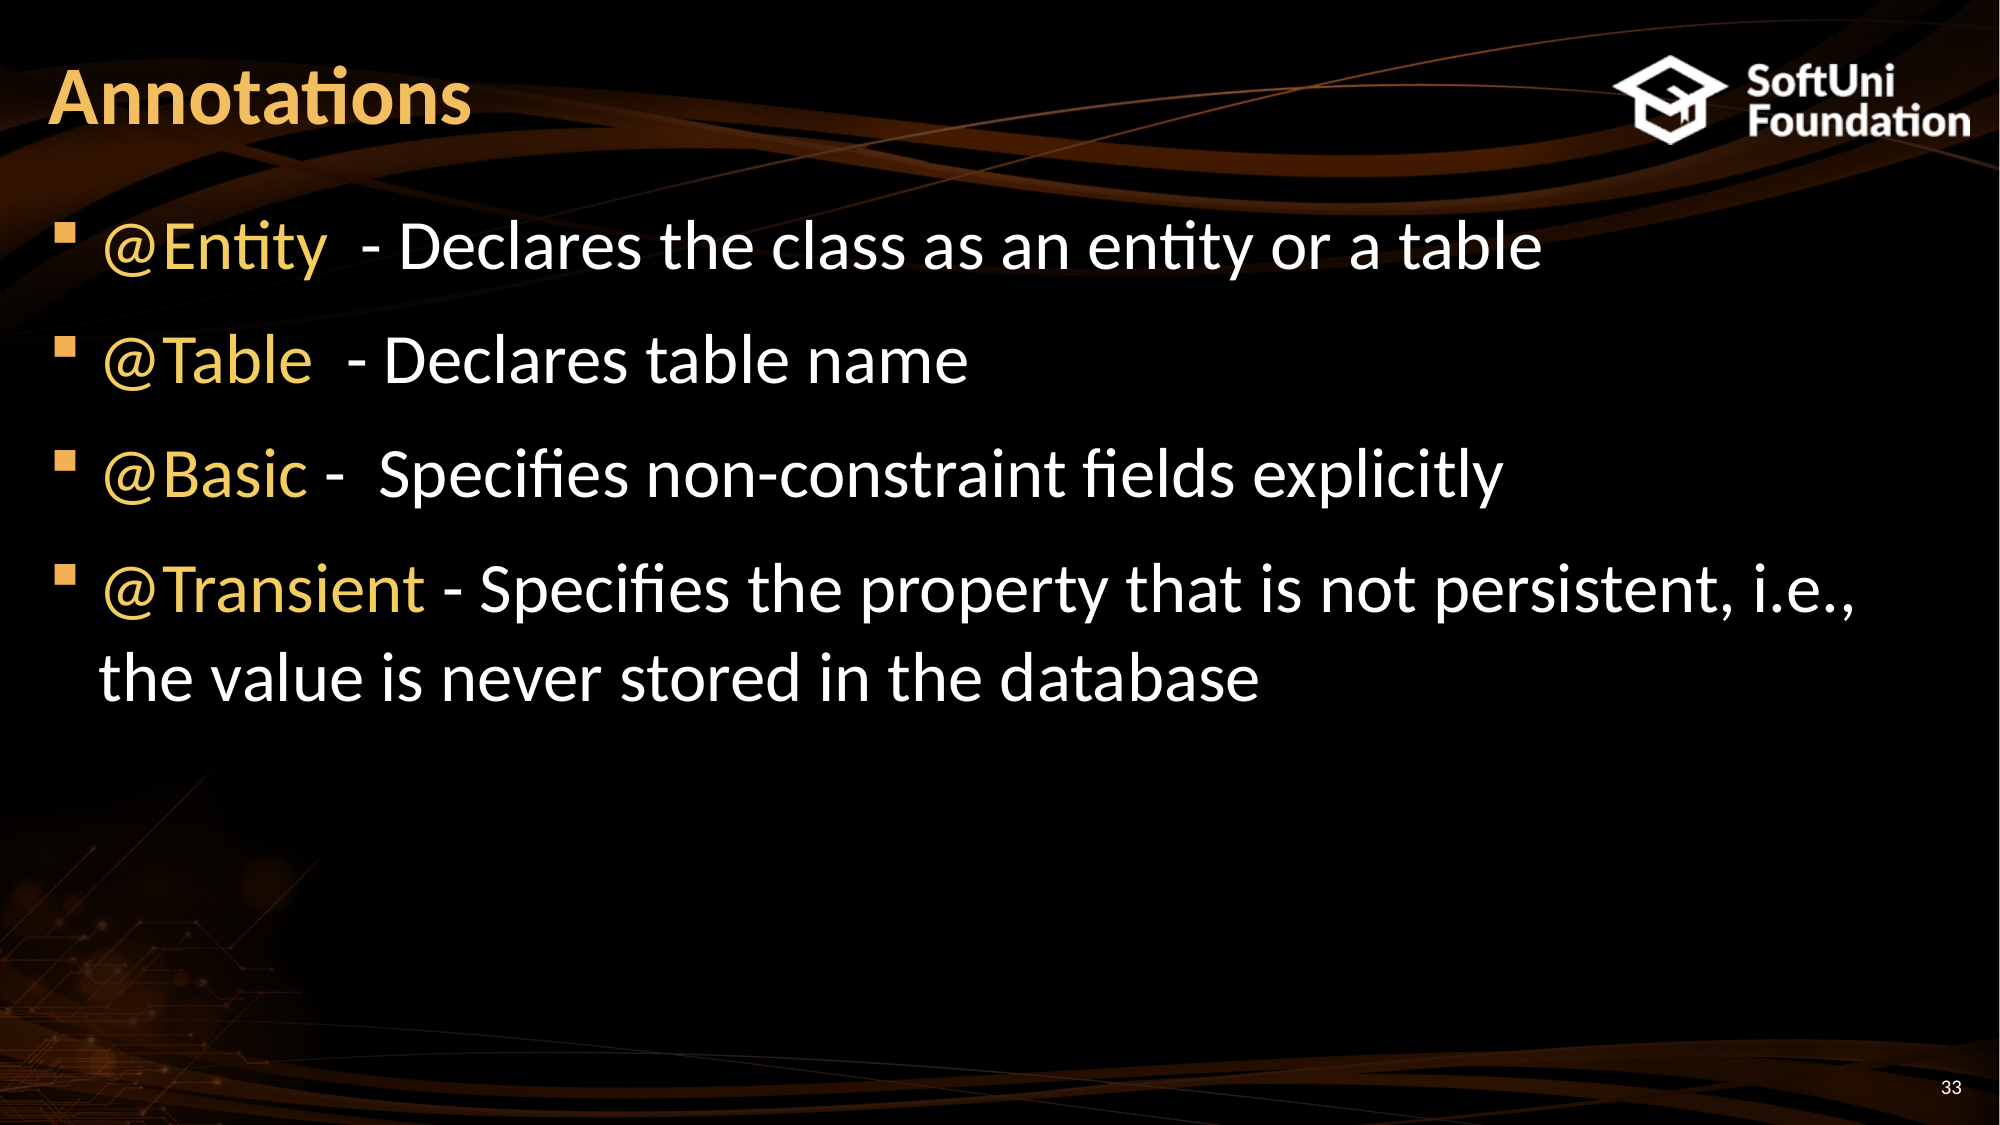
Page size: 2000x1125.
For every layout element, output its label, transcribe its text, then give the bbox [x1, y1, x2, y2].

list @Entity - Declares the class as an entity or a table @Table - Declares table name @Basic - Specifies non-constraint fields explicitly @Transient - Specifies the property that is not persistent, i.e., the value is never stored in the database [31, 188, 1968, 1103]
picture [0, 0, 2000, 1125]
title Annotations [30, 6, 1602, 189]
